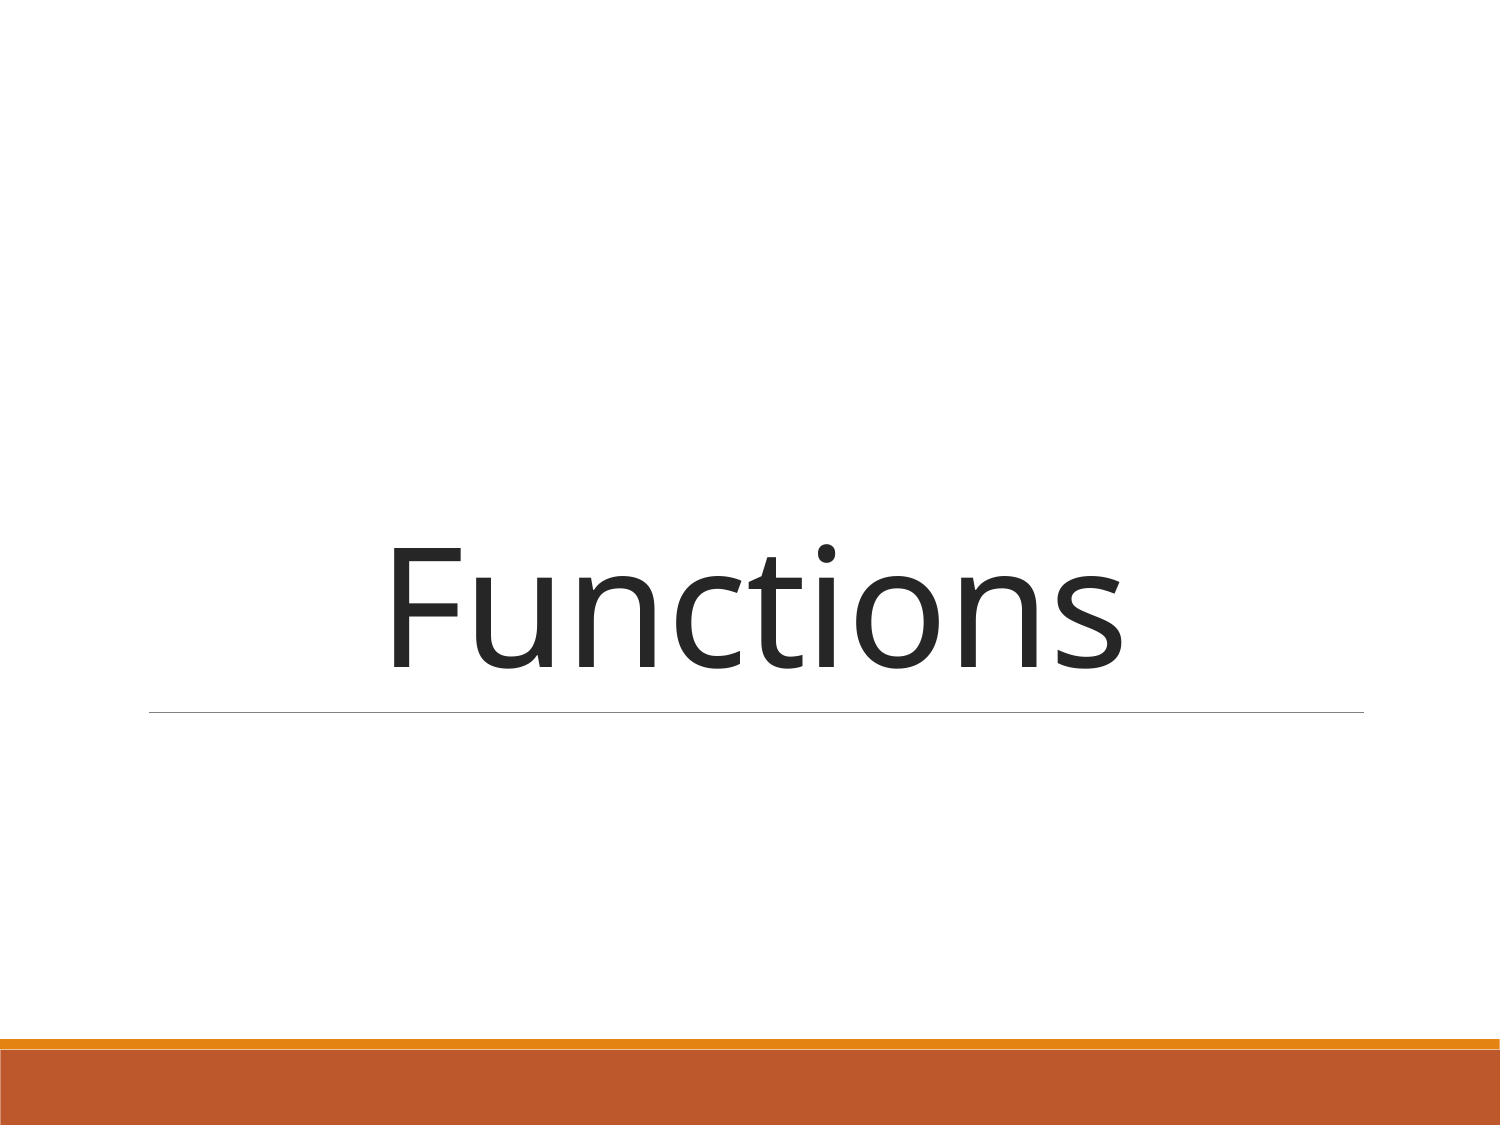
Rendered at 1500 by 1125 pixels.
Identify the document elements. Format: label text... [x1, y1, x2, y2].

title Functions [135, 124, 1373, 710]
